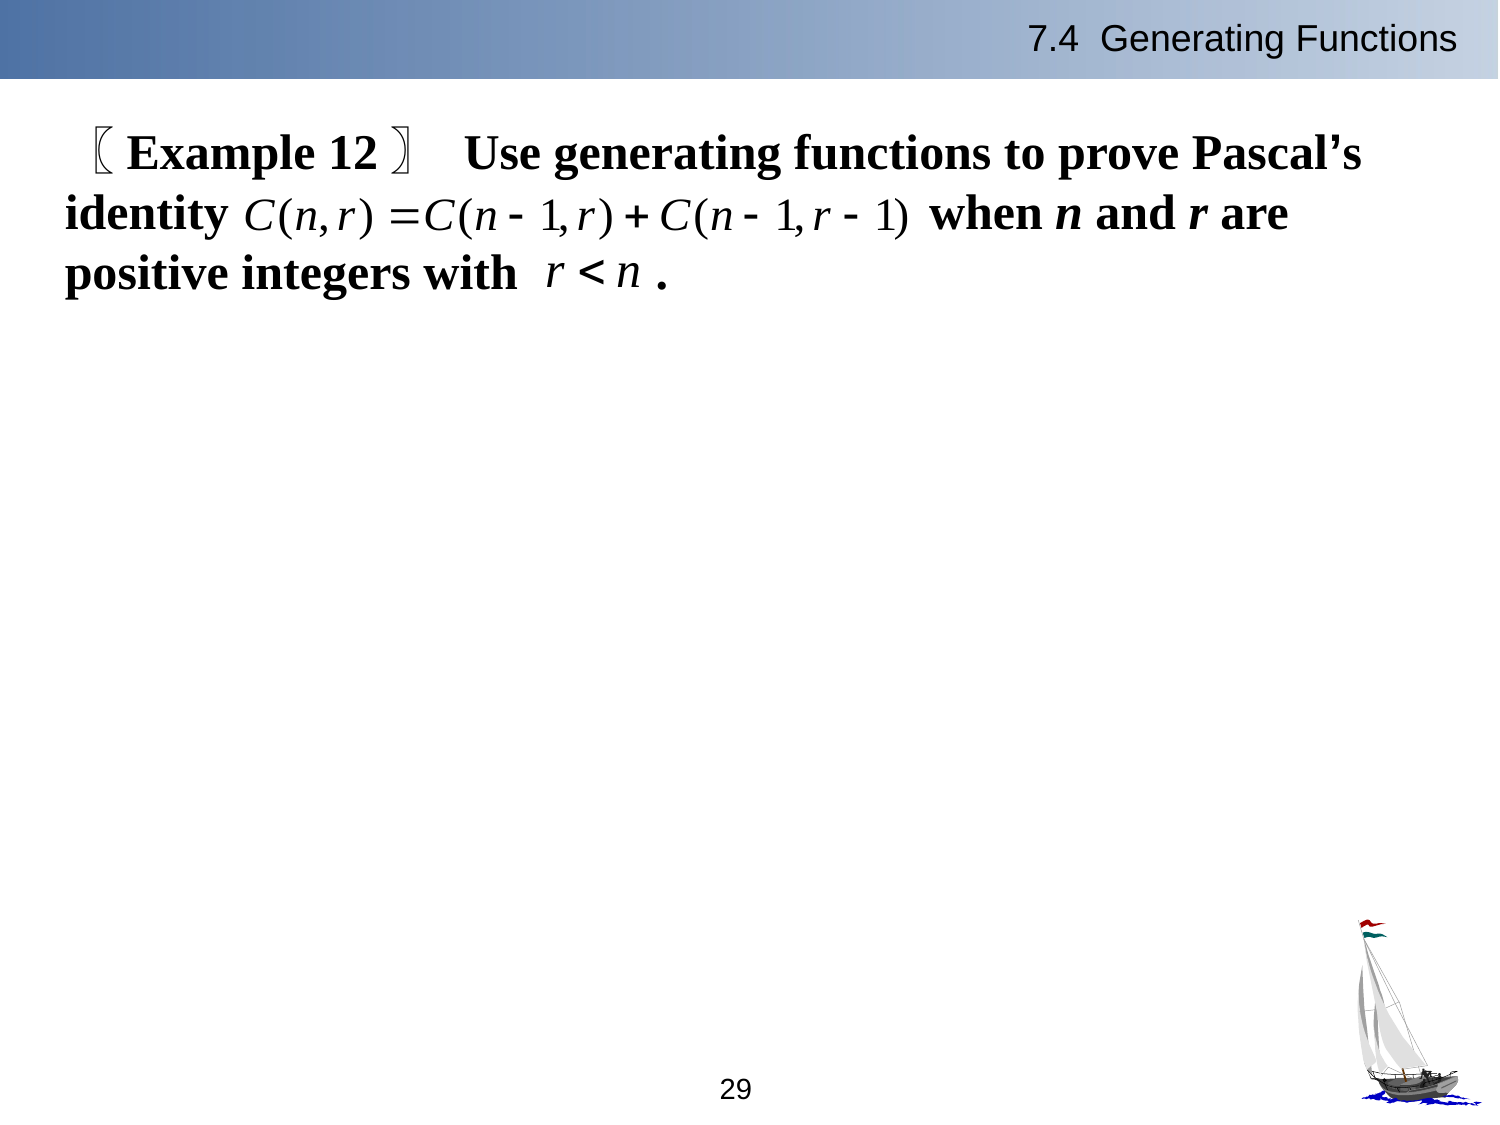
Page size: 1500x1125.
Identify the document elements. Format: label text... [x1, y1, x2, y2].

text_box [49, 112, 1401, 310]
text_box 7.4 Generating Functions [1012, 6, 1500, 66]
slide_number 29 [666, 1049, 768, 1125]
picture [0, 0, 1500, 79]
